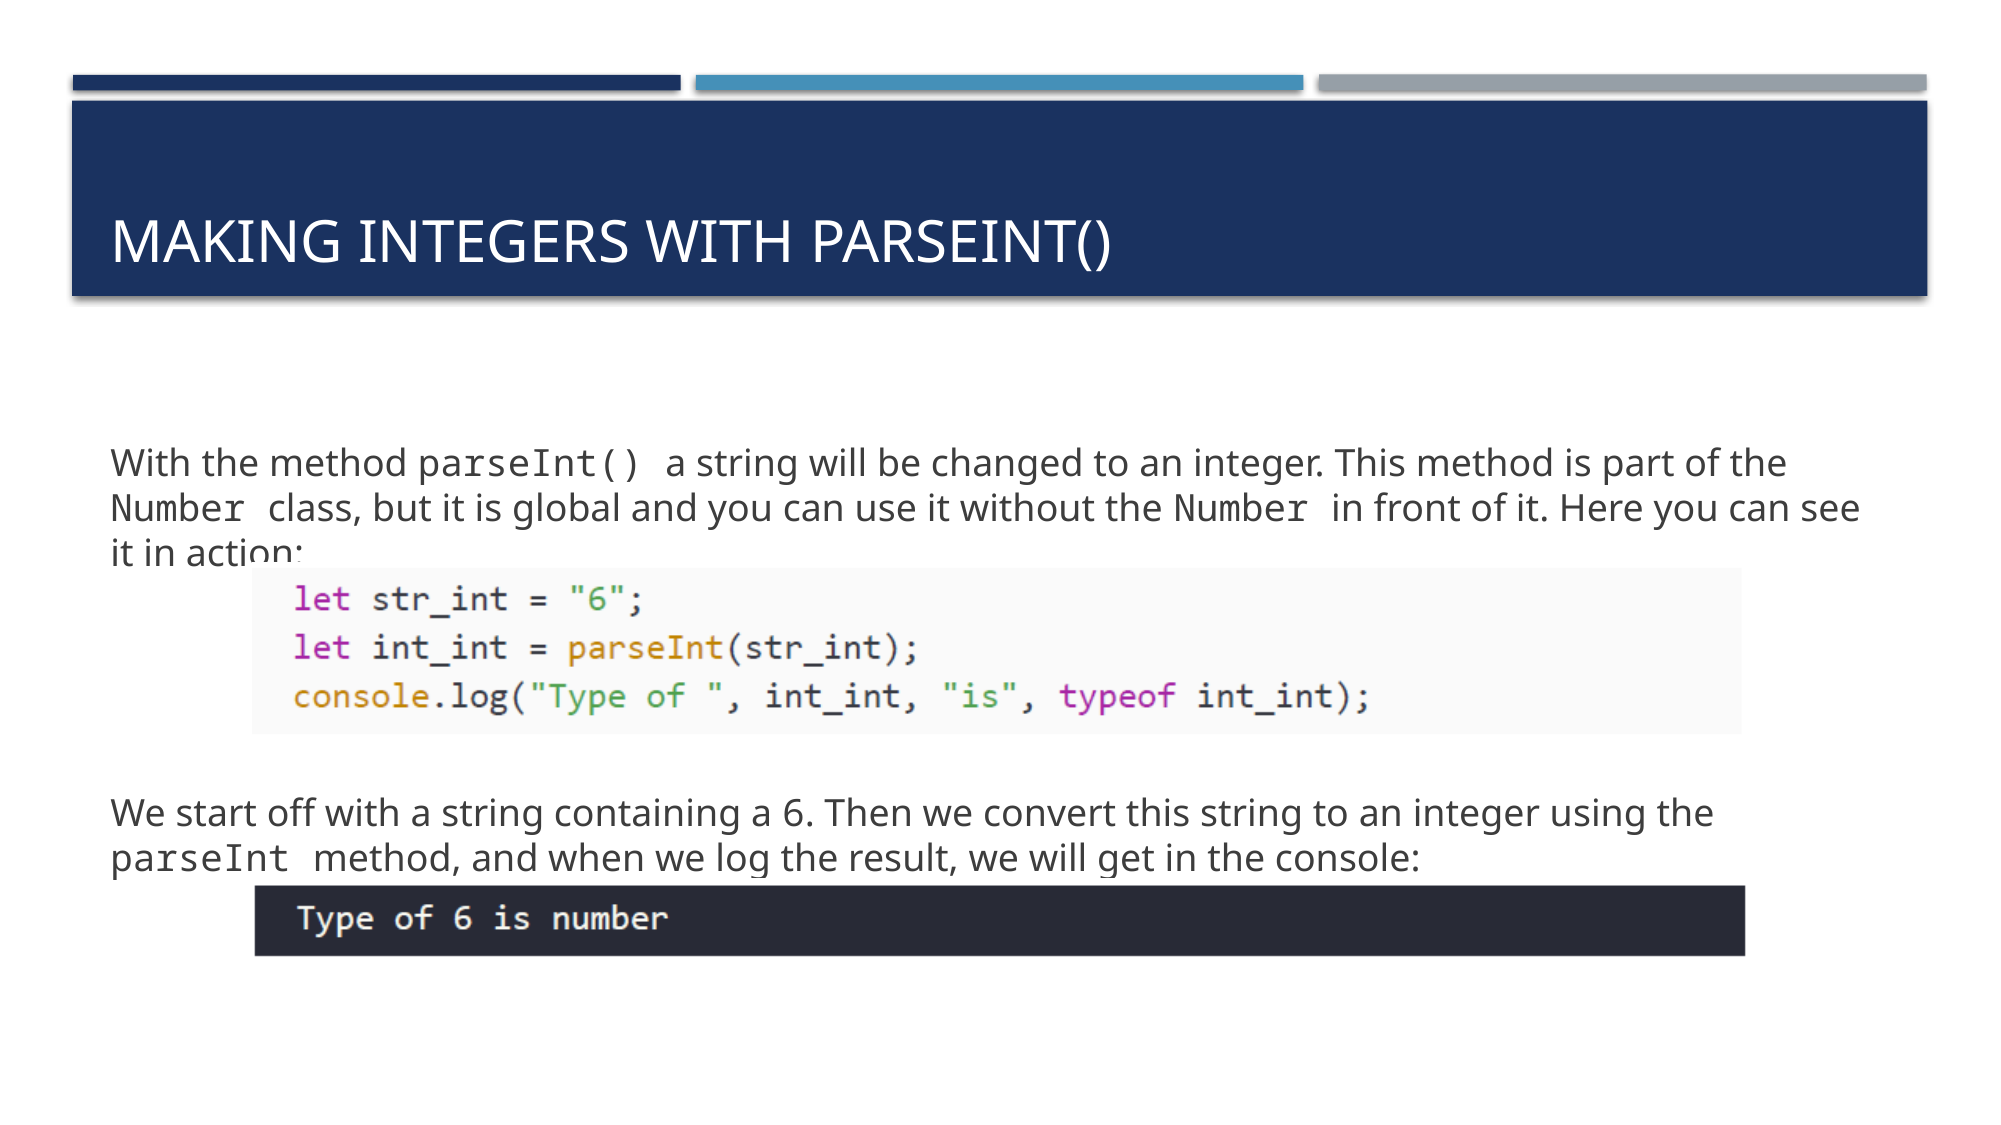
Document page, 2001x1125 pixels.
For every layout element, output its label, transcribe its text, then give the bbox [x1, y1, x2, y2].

list With the method parseInt() a string will be changed to an integer. This method is part of the Number class, but it is global and you can use it without the Number in front of it. Here you can see it in action: We start off with a string containing a 6. Then we convert this string to an integer using the parseInt method, and when we log the result, we will get in the console: [95, 357, 1905, 962]
title Making integers with parseInt() [95, 115, 1905, 282]
picture [251, 561, 1749, 740]
picture [251, 877, 1747, 962]
